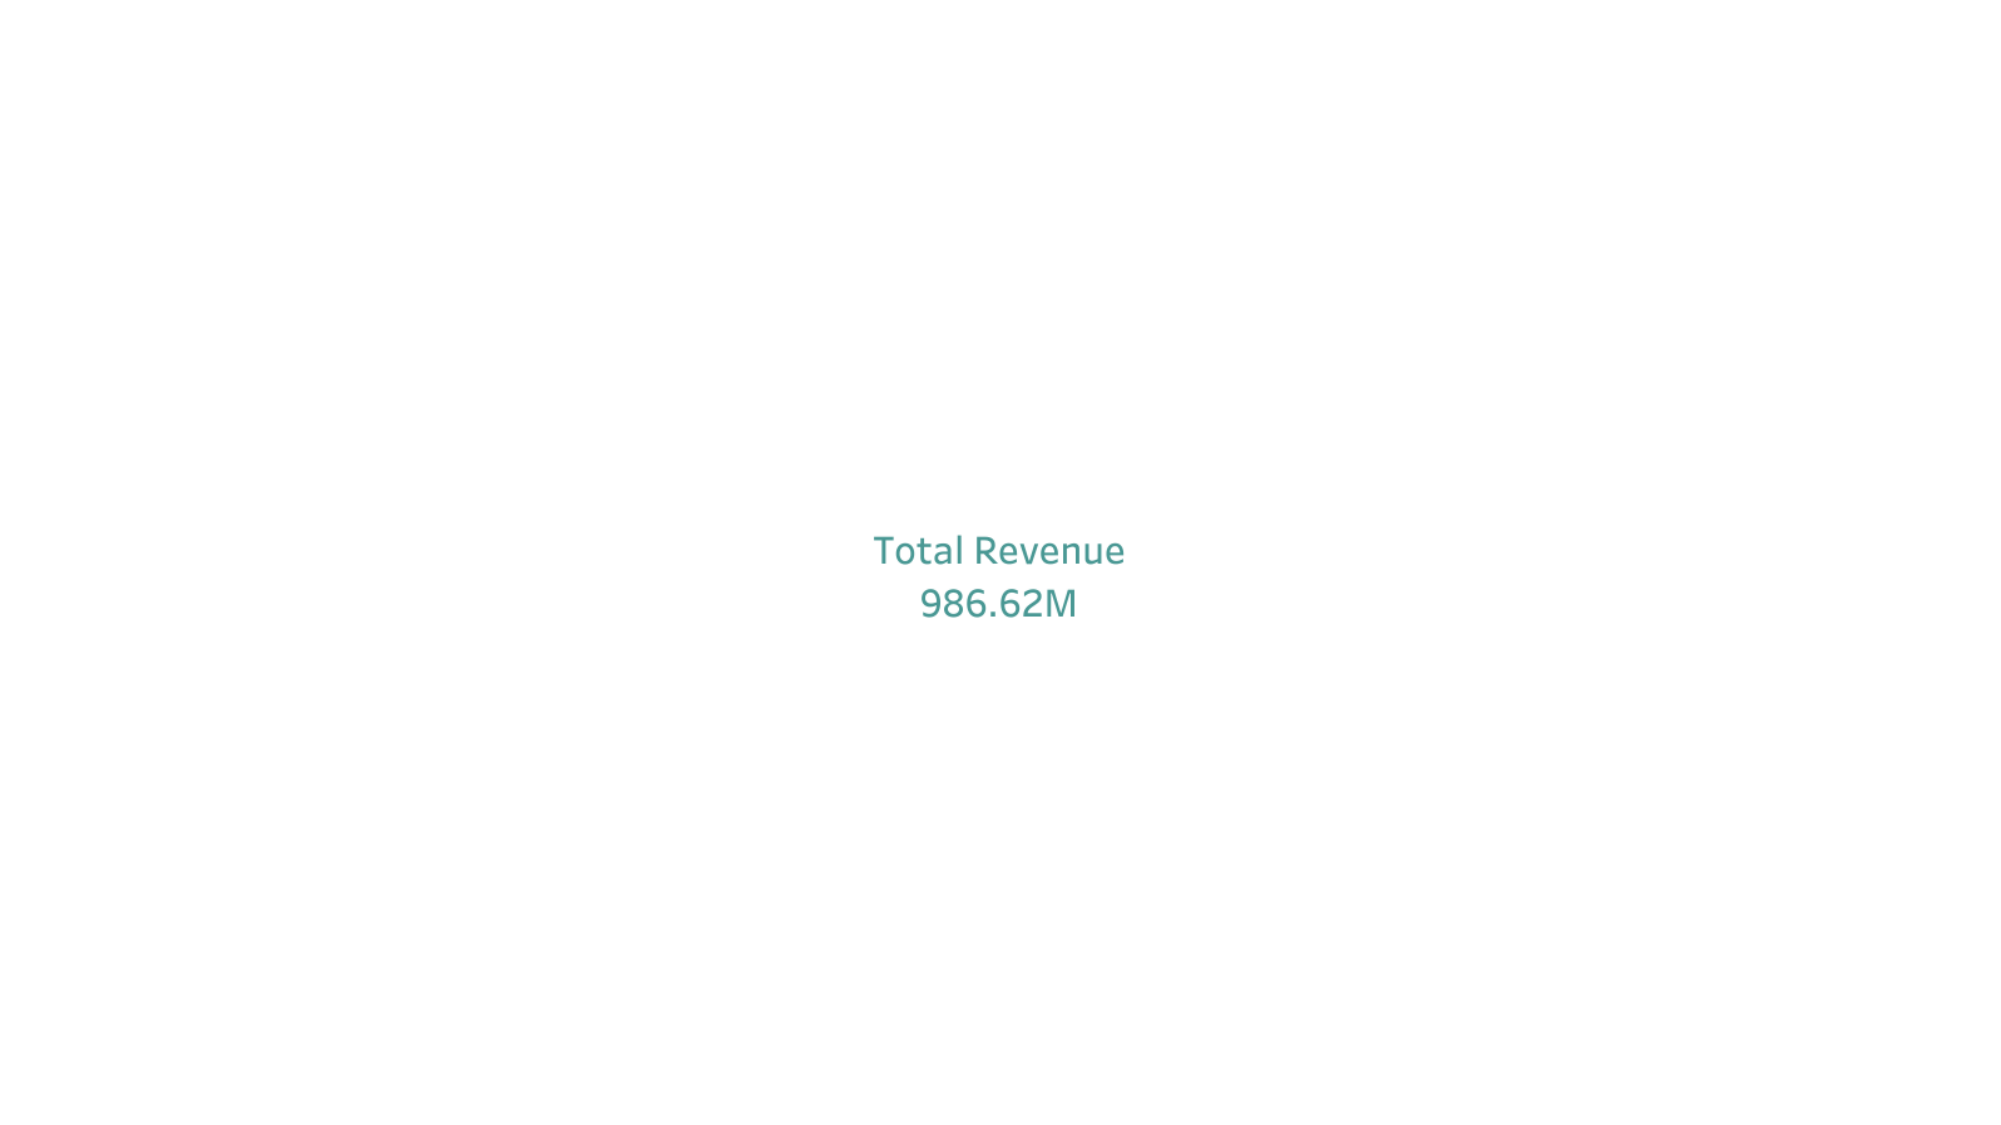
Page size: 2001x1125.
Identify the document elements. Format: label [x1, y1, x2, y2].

picture [859, 497, 1141, 628]
